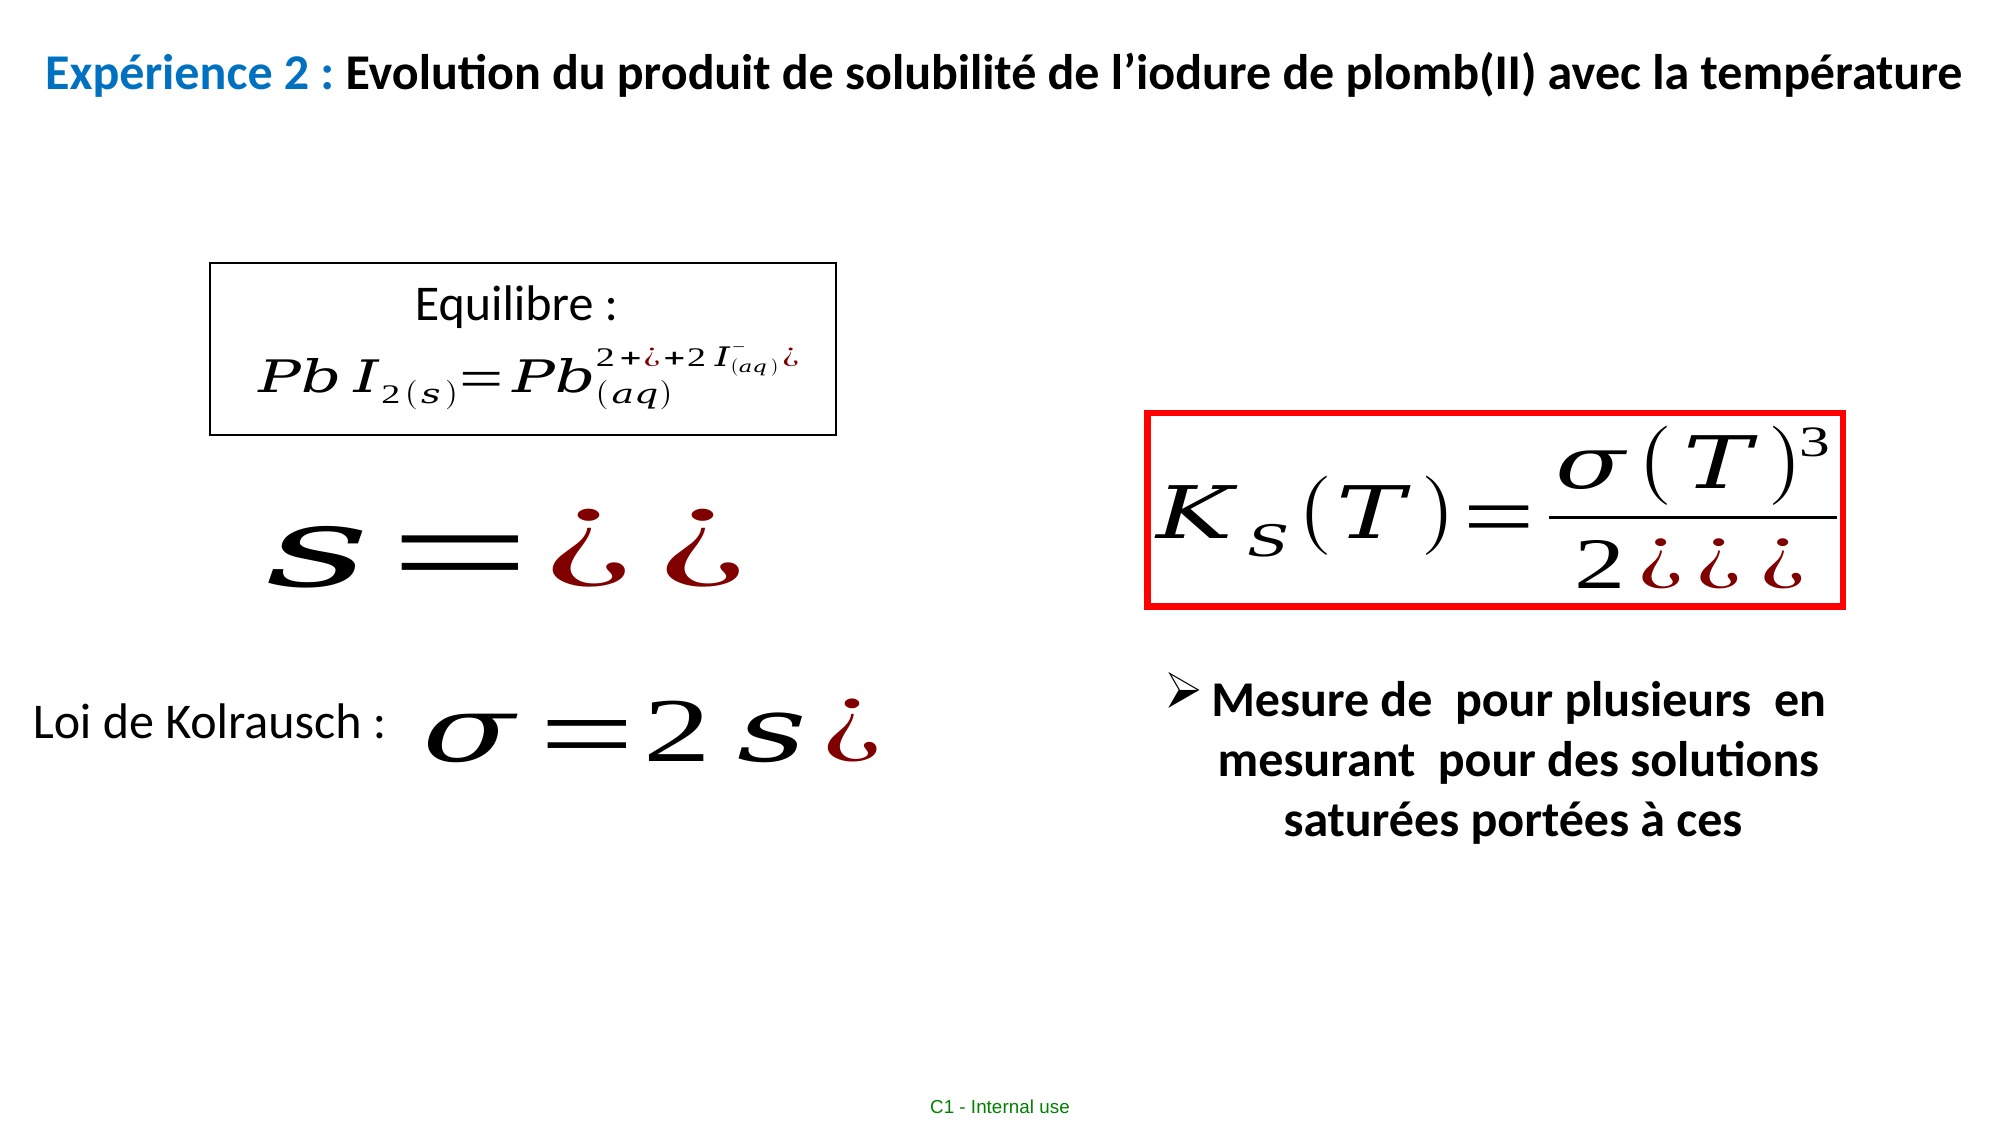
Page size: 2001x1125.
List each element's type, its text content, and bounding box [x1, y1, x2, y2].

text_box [209, 262, 837, 436]
text_box Expérience 2 : Evolution du produit de solubilité de l’iodure de plomb(II) avec la température [0, 31, 2000, 107]
text_box Loi de Kolrausch : [17, 681, 402, 757]
